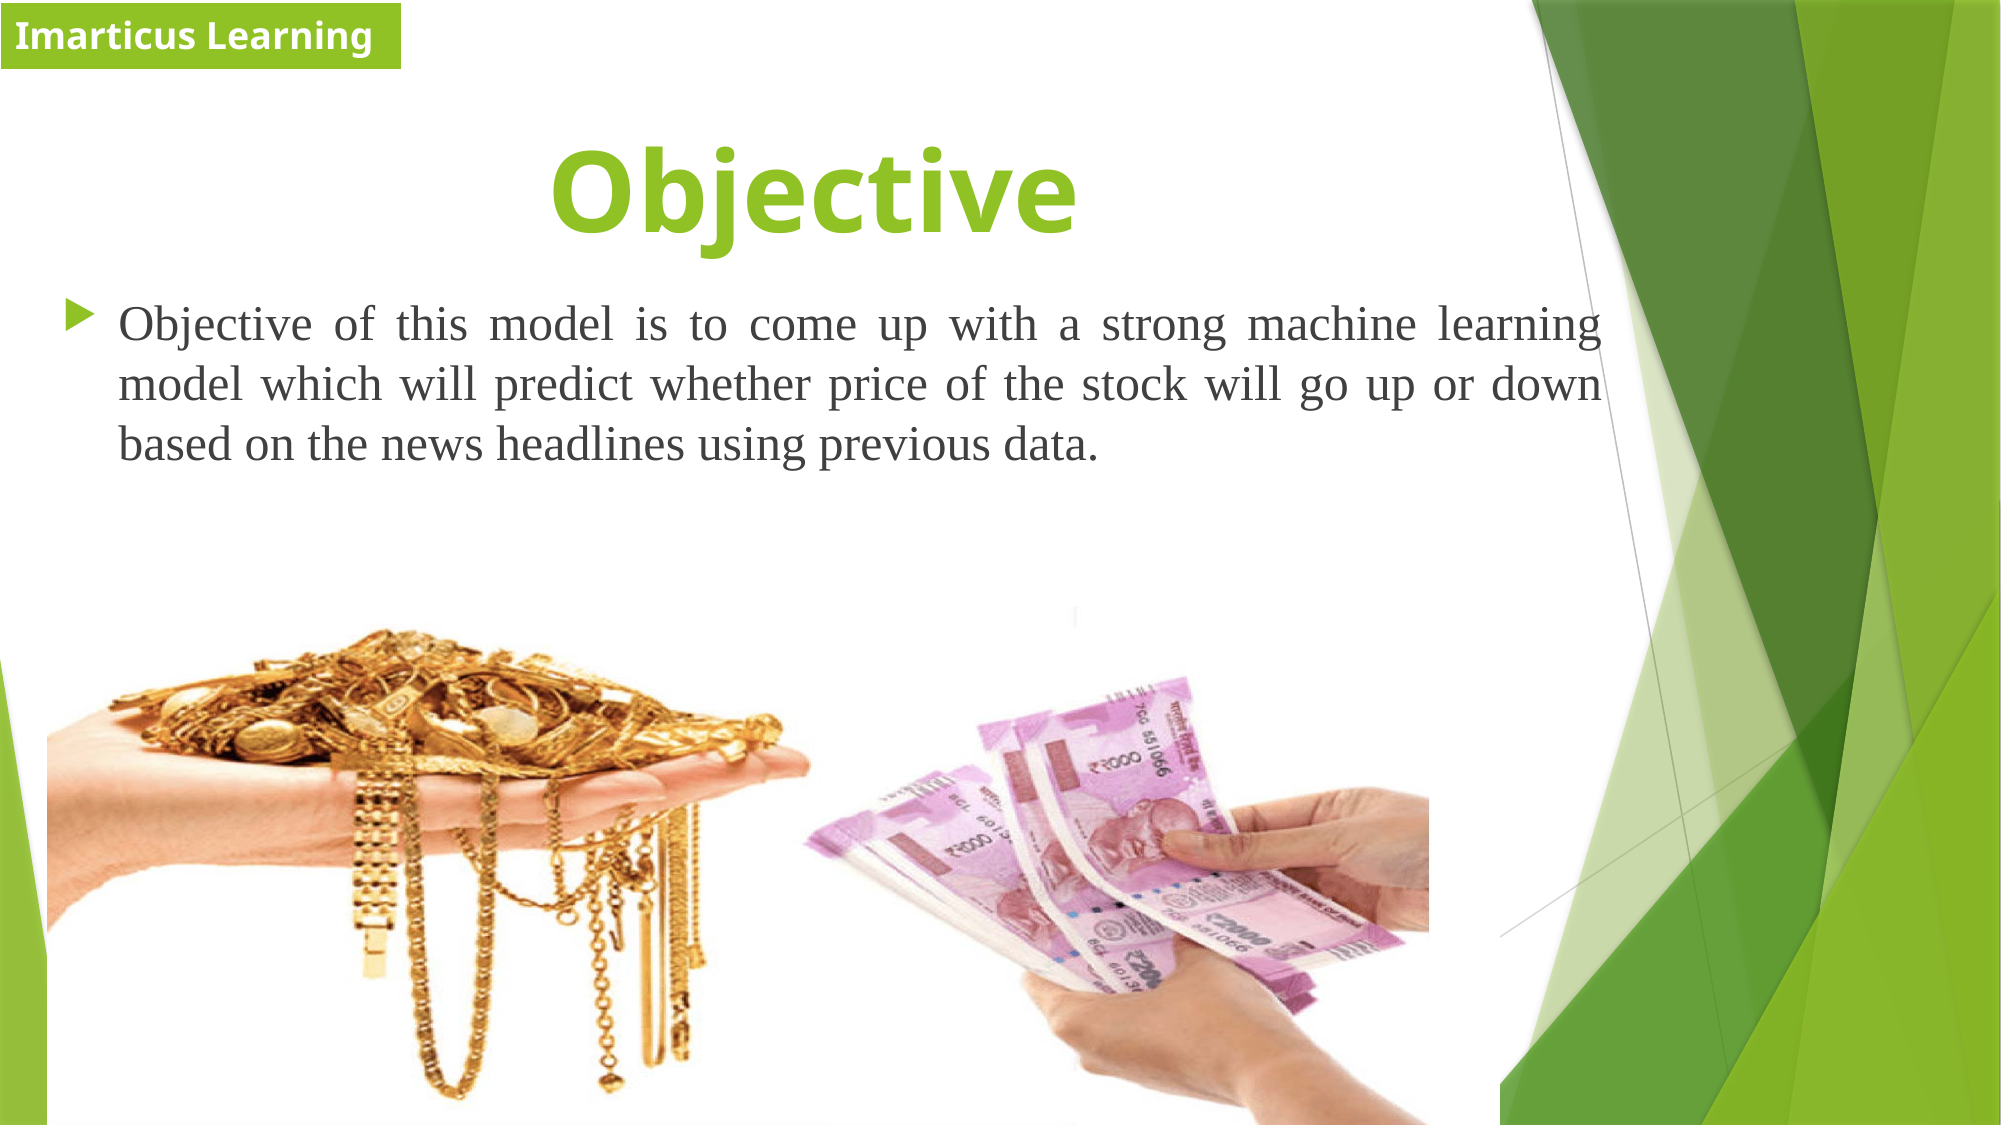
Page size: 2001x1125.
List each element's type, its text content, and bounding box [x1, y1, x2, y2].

list Objective of this model is to come up with a strong machine learning model which will predict whether price of the stock will go up or down based on the news headlines using previous data. [47, 282, 1619, 1110]
table_header Imarticus Learning [1, 3, 401, 69]
title Objective [109, 112, 1520, 282]
picture [46, 561, 1501, 1125]
